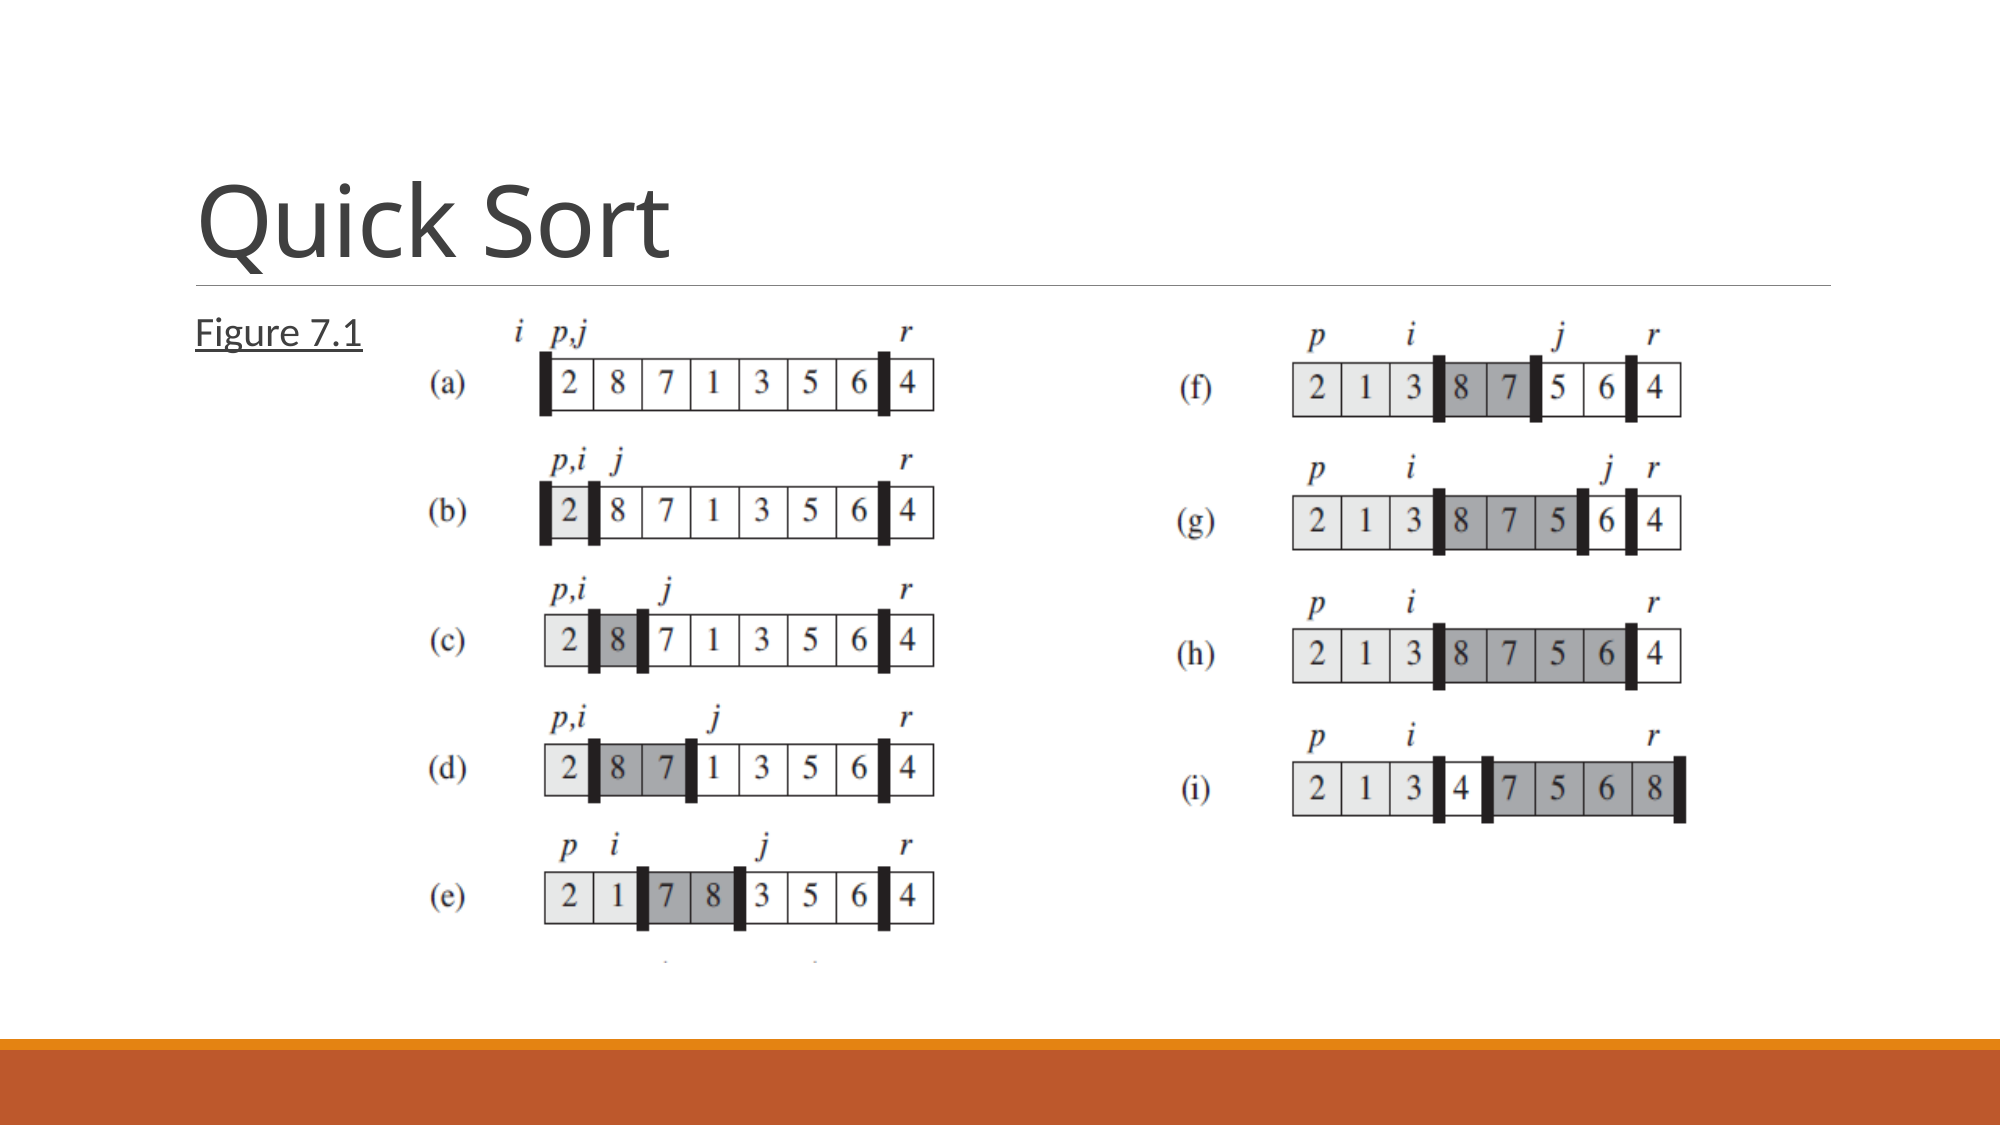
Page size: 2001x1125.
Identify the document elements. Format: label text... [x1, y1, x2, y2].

picture [405, 302, 969, 964]
title Quick Sort [180, 47, 1830, 285]
picture [1168, 302, 1739, 868]
list Figure 7.1 [975, 302, 1830, 963]
list Figure 7.1 [180, 302, 404, 963]
